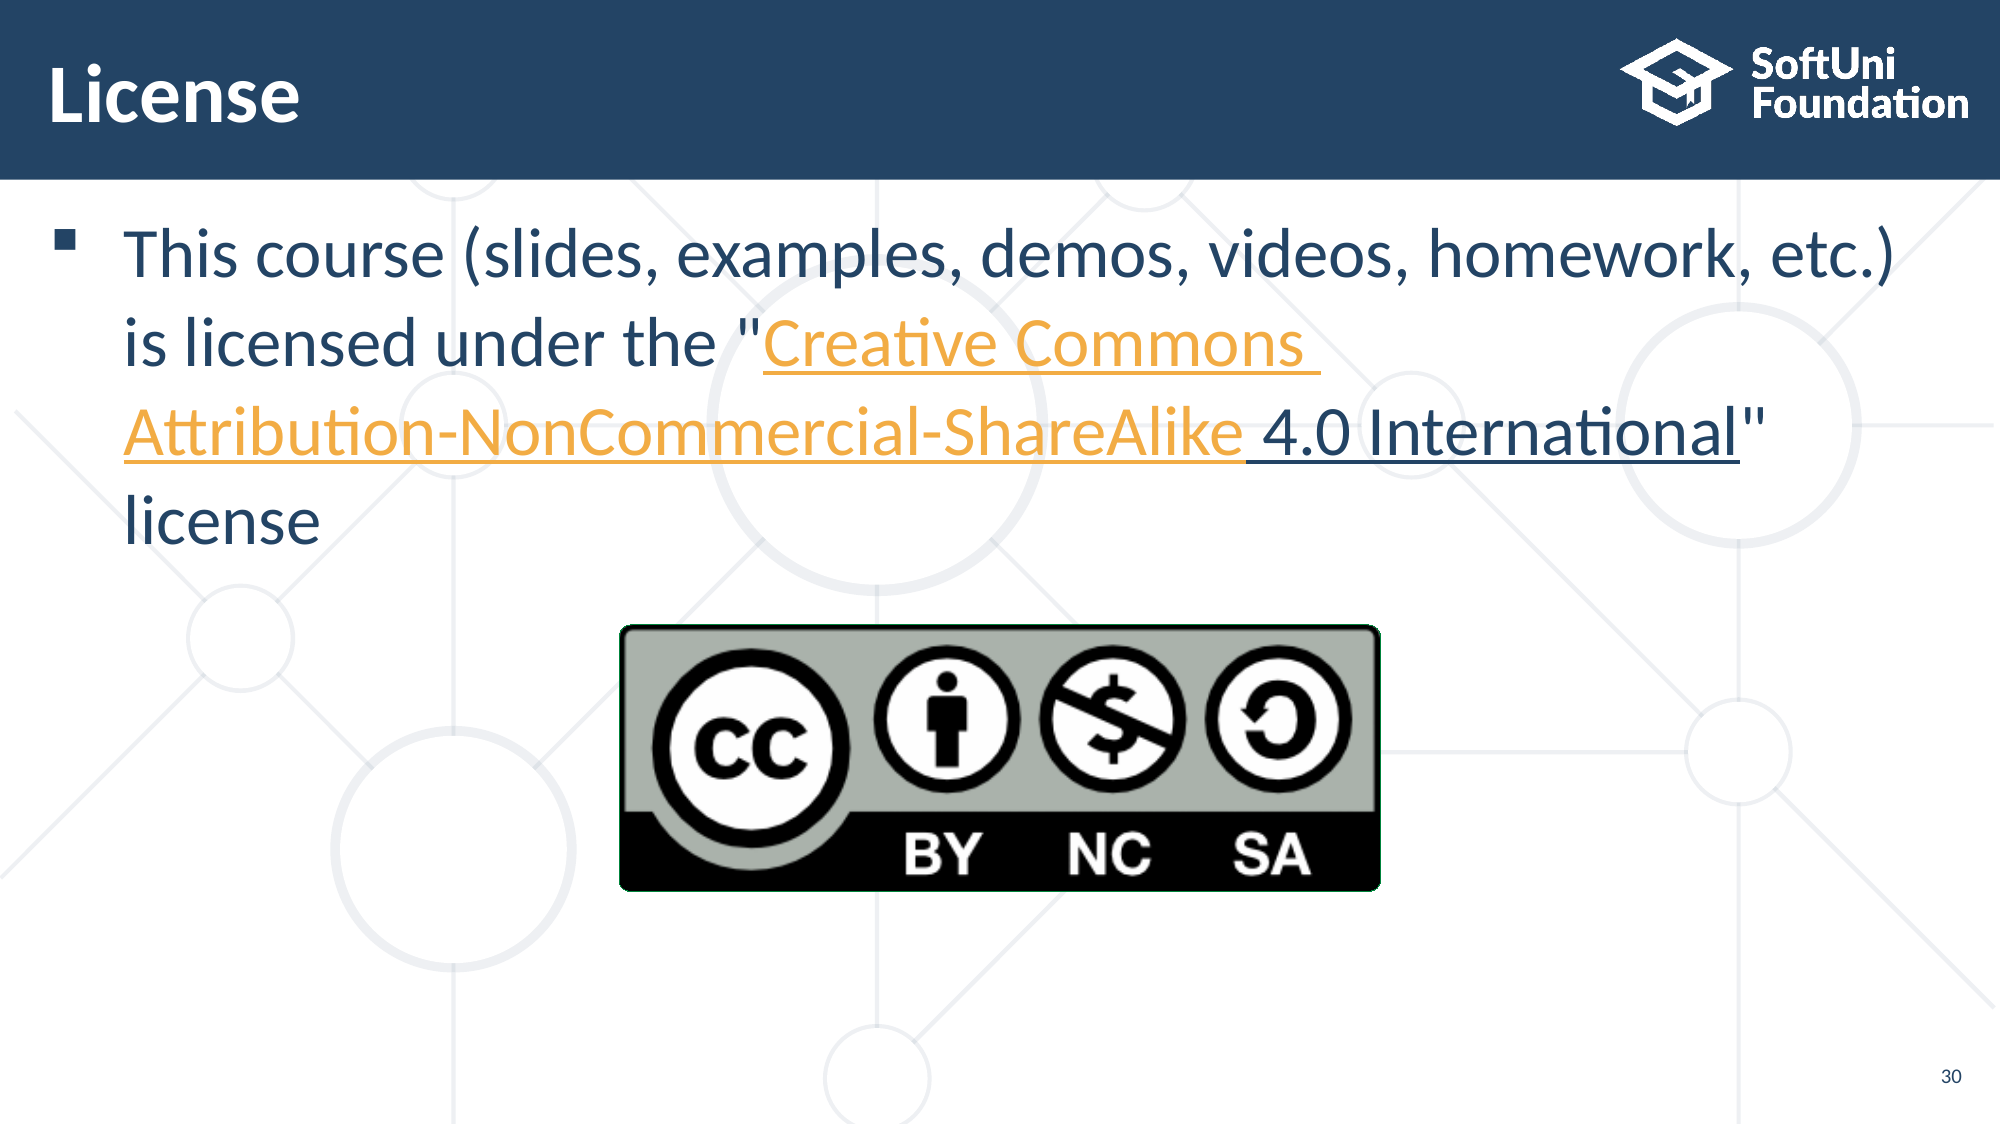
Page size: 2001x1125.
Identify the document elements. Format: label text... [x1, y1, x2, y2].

picture [618, 624, 1381, 892]
title License [31, 16, 1591, 162]
list This course (slides, examples, demos, videos, homework, etc.) is licensed under the "Creative Commons Attribution-NonCommercial-ShareAlike 4.0 International" license [31, 196, 1970, 1050]
picture [1619, 38, 1968, 126]
slide_number 30 [1897, 1049, 1968, 1101]
